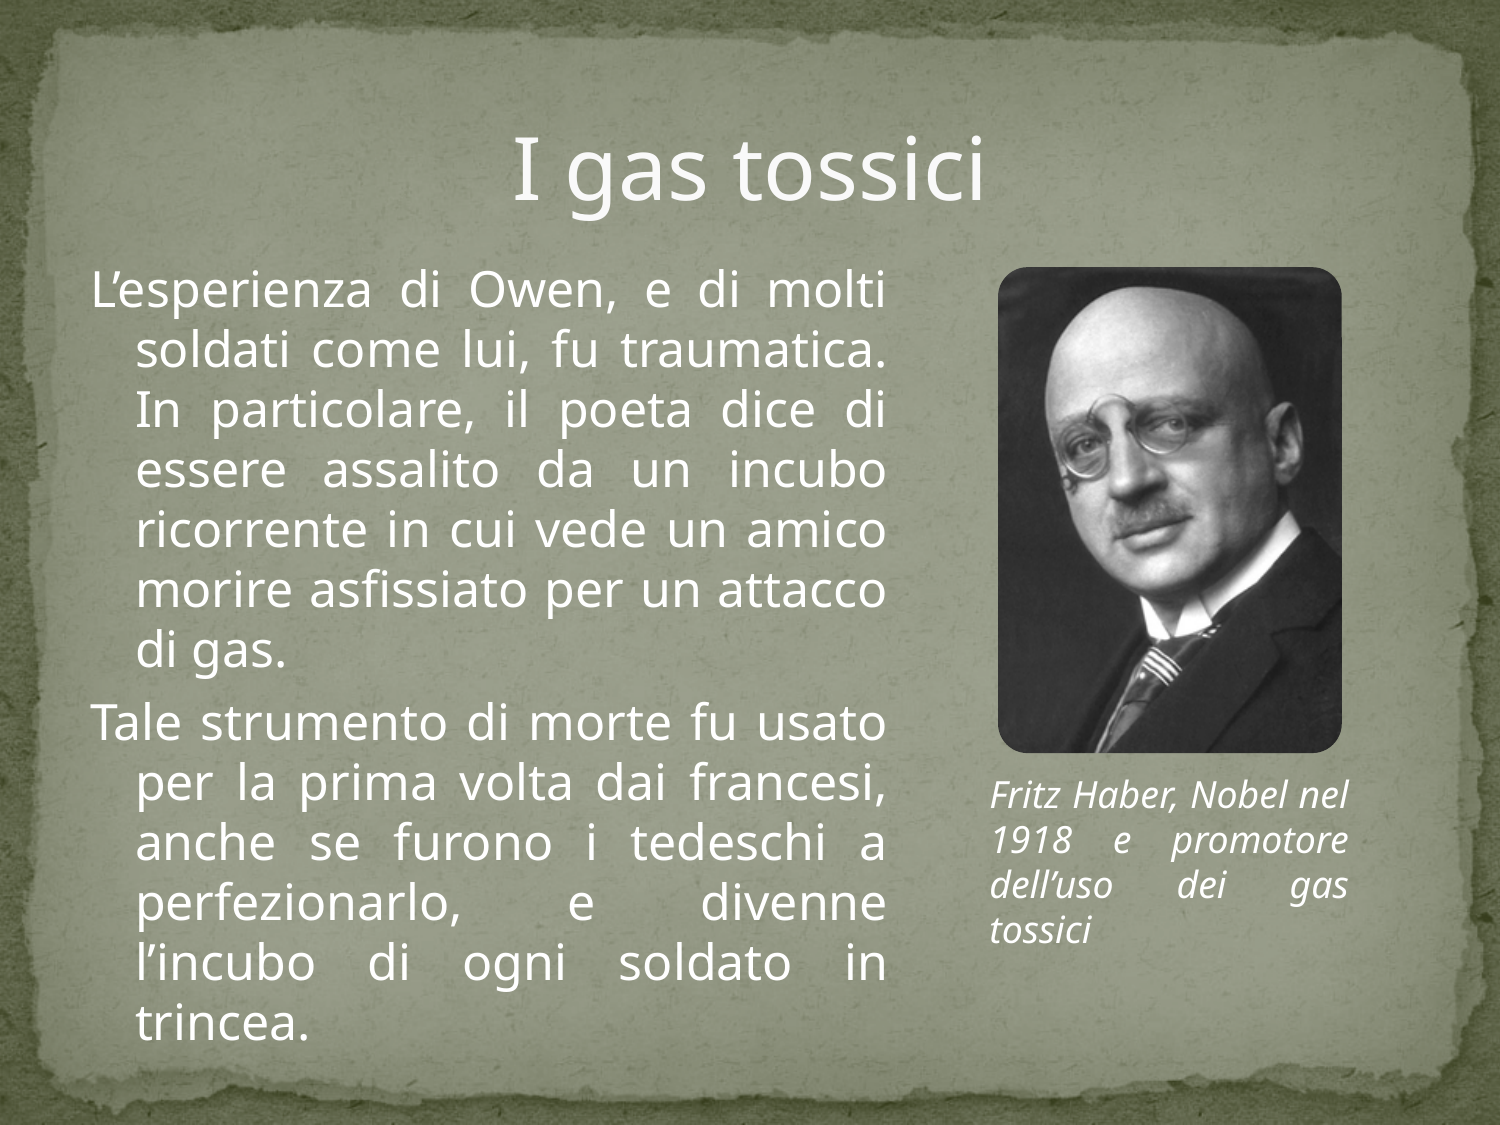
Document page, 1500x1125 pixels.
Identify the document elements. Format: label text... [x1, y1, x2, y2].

list L’esperienza di Owen, e di molti soldati come lui, fu traumatica. In particolare, il poeta dice di essere assalito da un incubo ricorrente in cui vede un amico morire asfissiato per un attacco di gas. Tale strumento di morte fu usato per la prima volta dai francesi, anche se furono i tedeschi a perfezionarlo, e divenne l’incubo di ogni soldato in trincea. [75, 249, 904, 1000]
title I gas tossici [75, 24, 1425, 225]
text_box Fritz Haber, Nobel nel 1918 e promotore dell’uso dei gas tossici [974, 763, 1365, 915]
picture [0, 0, 1500, 1125]
